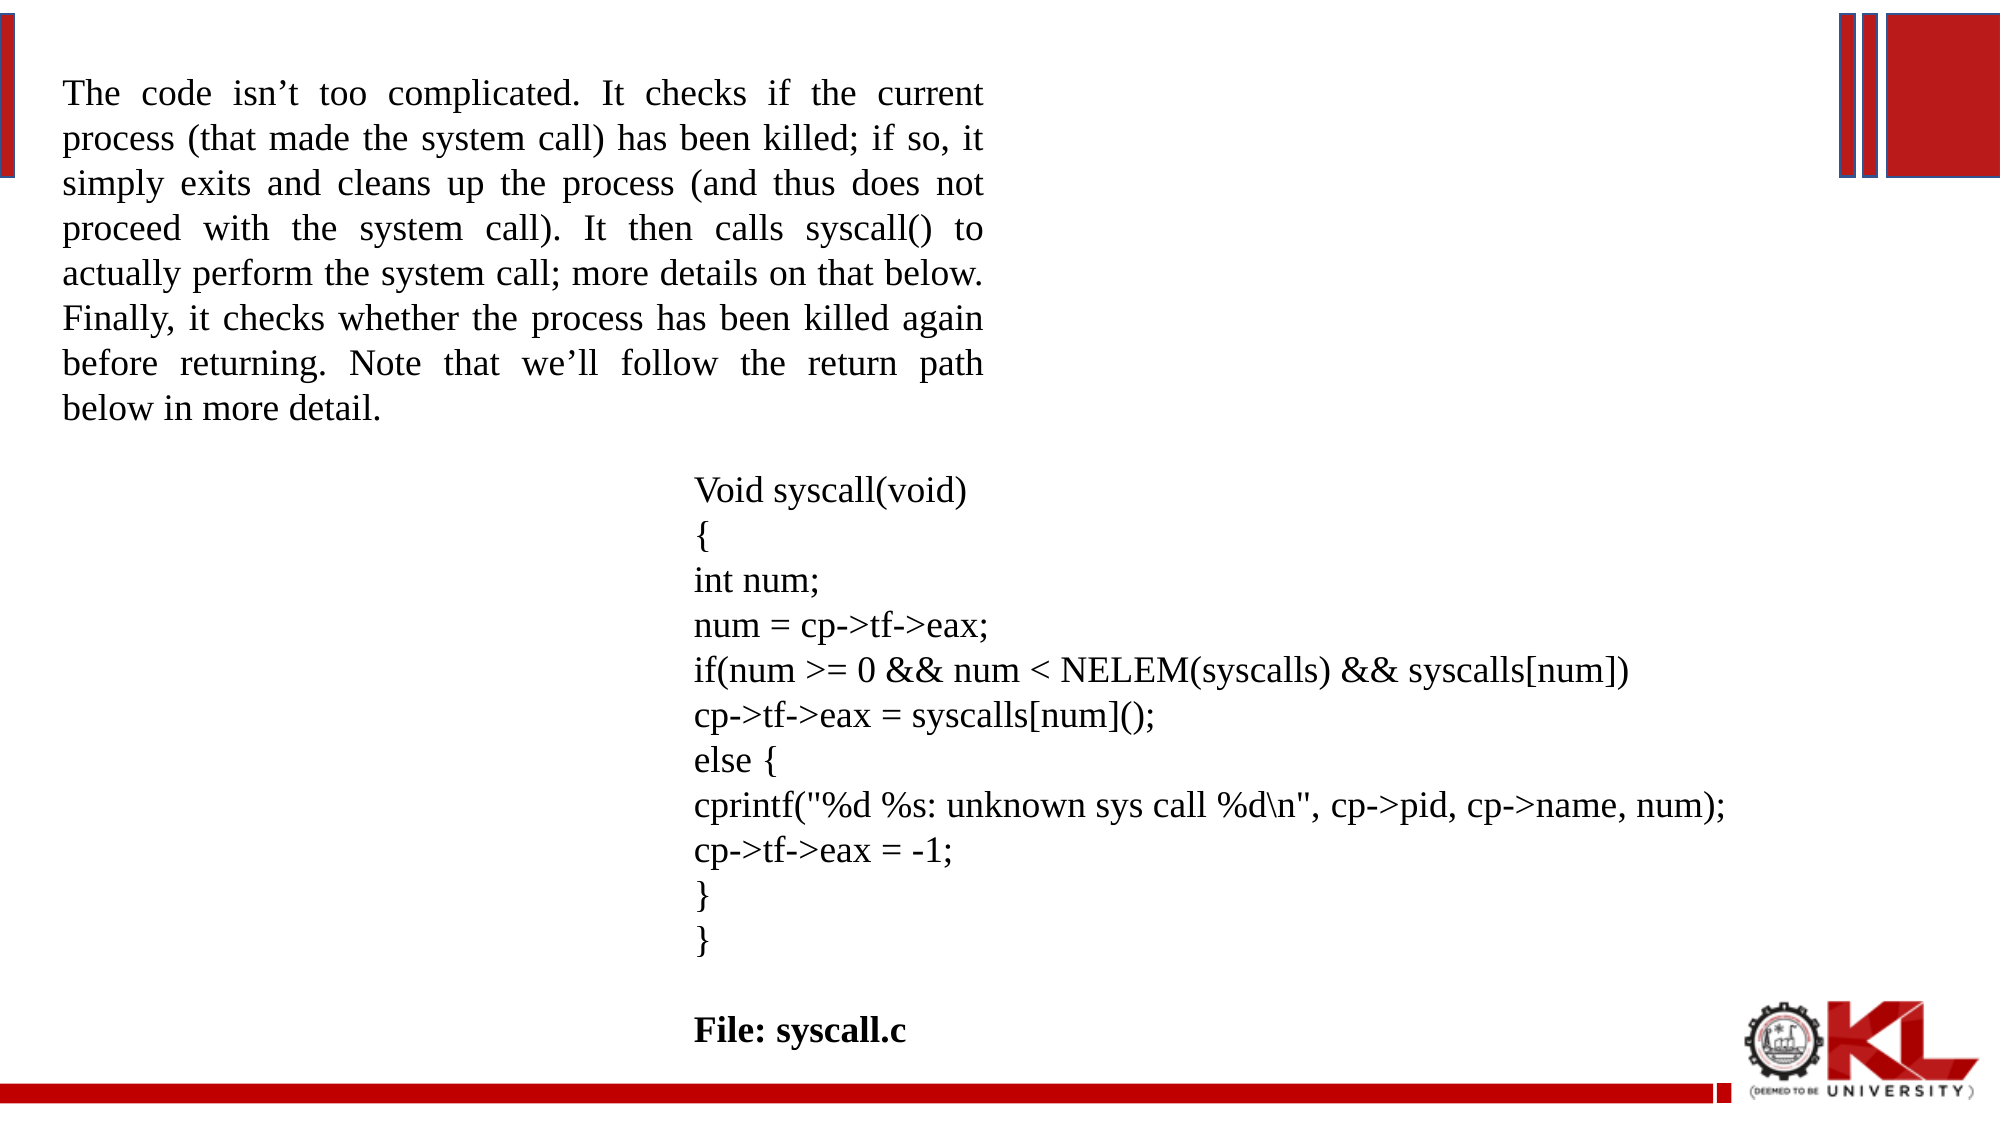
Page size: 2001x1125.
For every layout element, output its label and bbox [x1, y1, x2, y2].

text_box [0, 0, 2000, 1104]
